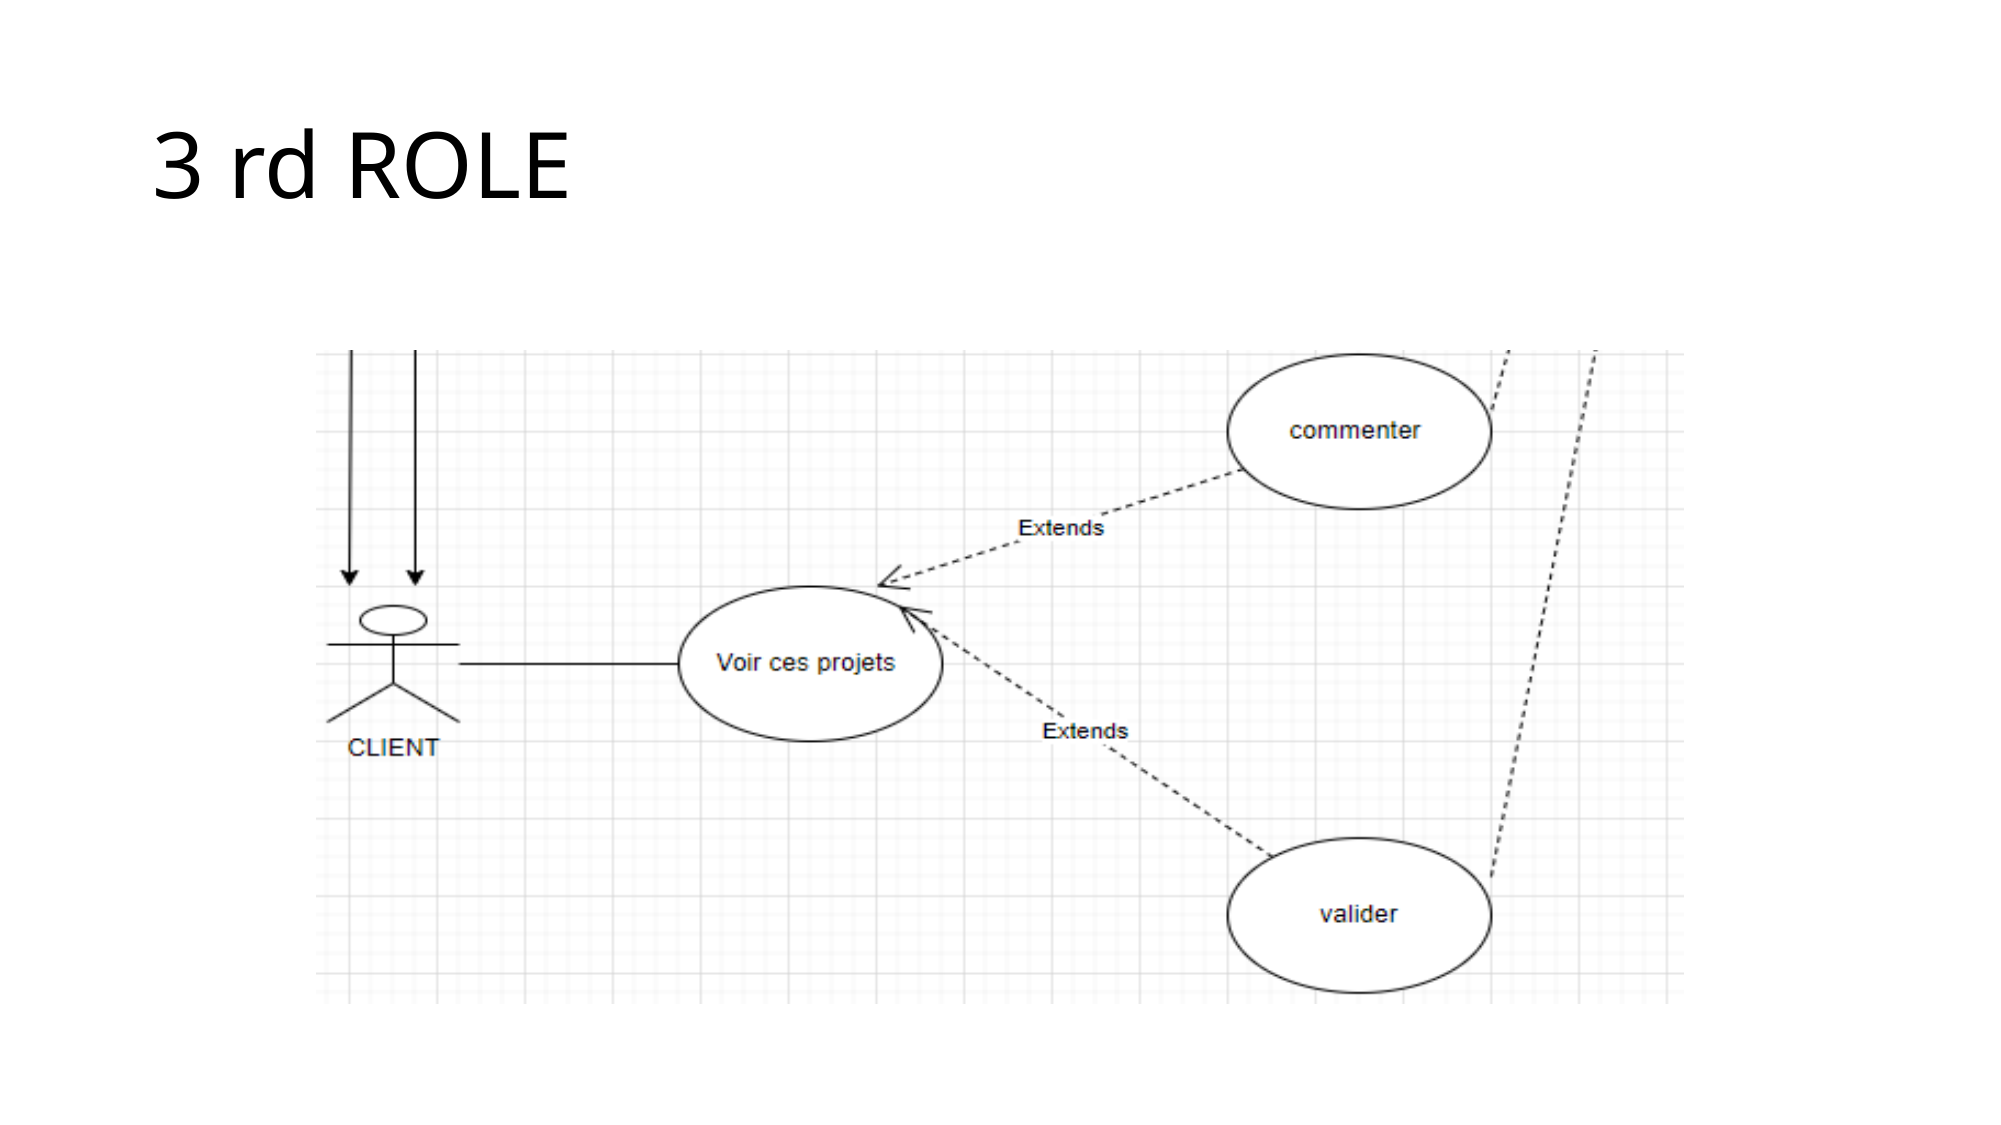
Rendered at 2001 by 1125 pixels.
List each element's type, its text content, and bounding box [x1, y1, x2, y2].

title 3 rd ROLE [137, 59, 1863, 278]
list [316, 350, 1684, 1004]
